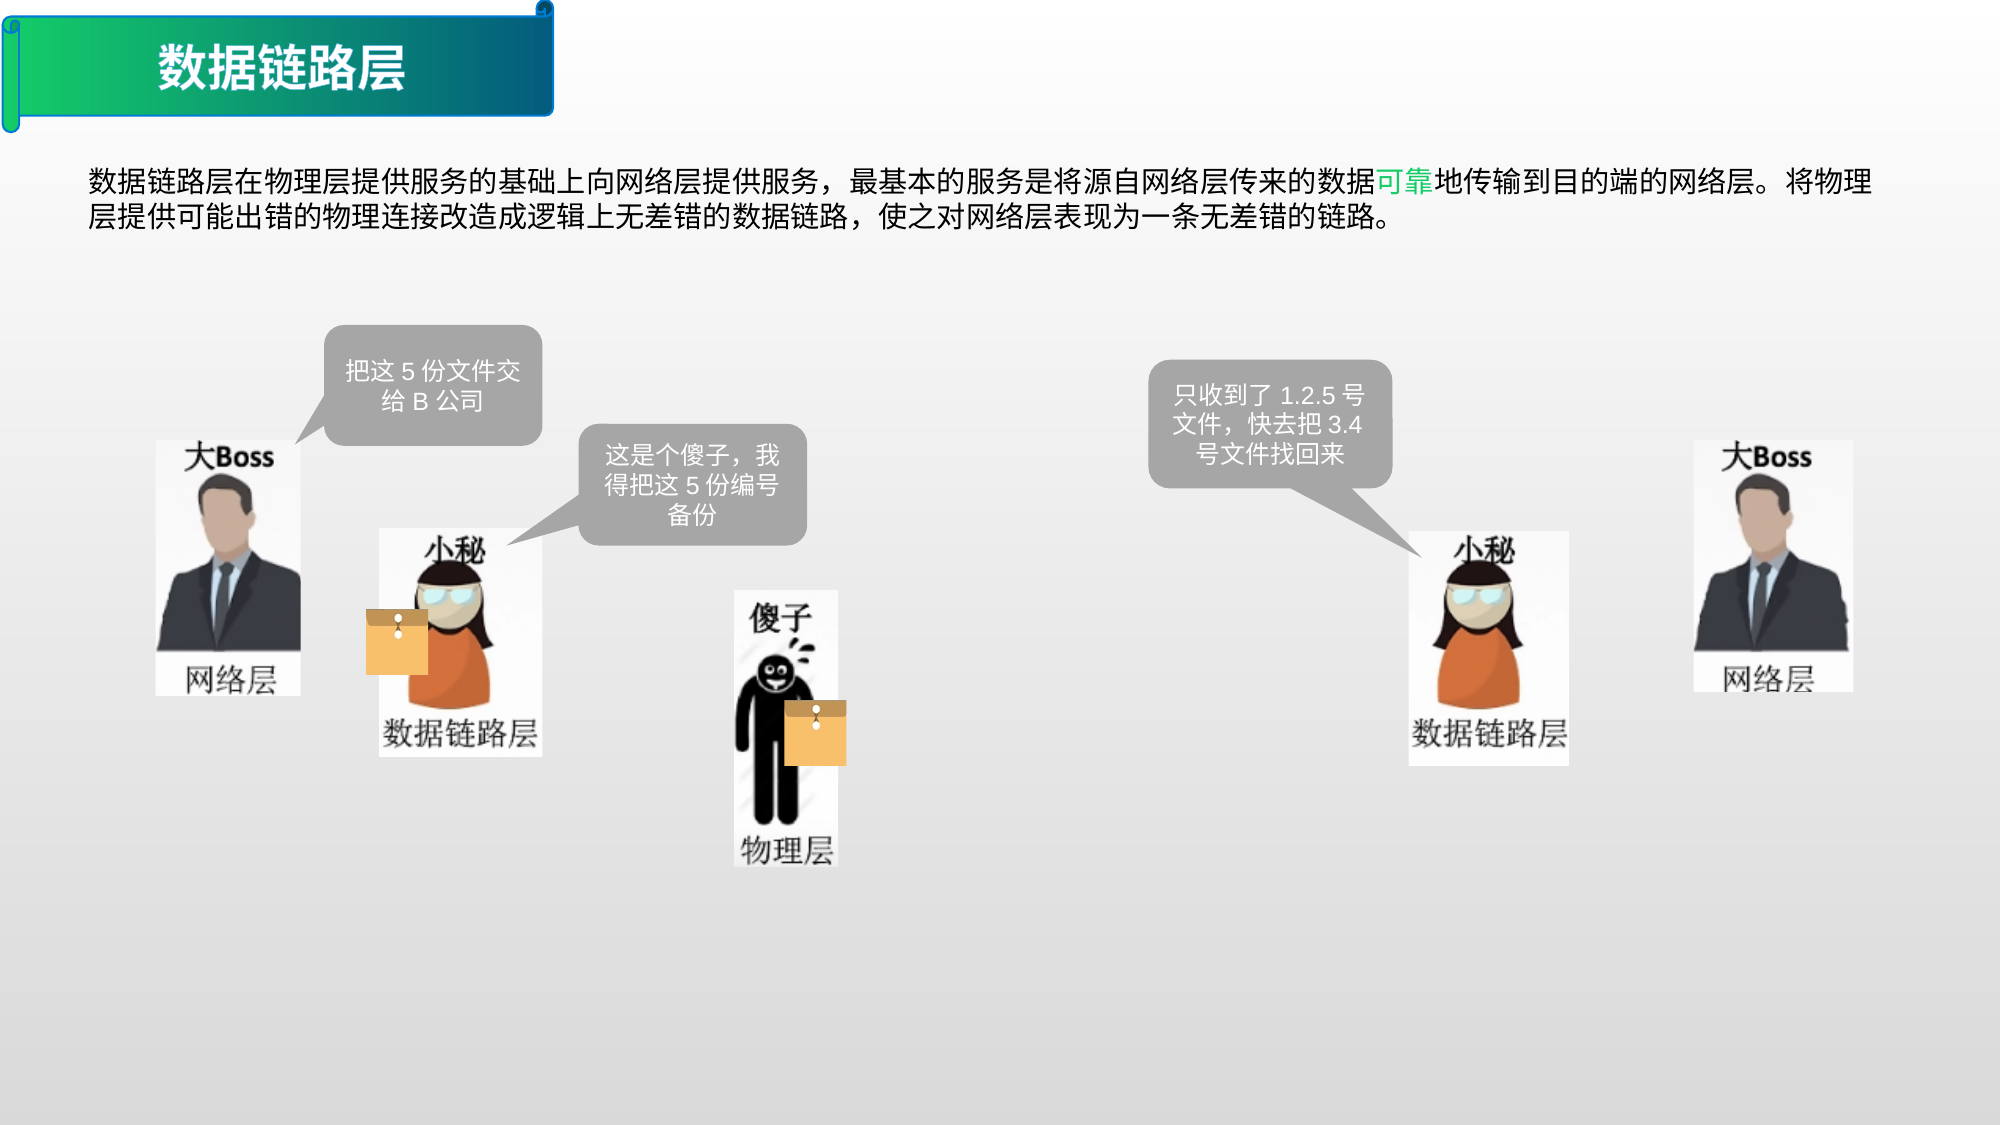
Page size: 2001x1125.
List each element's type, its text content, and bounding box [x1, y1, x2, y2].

picture [733, 589, 847, 867]
text_box 把这5份文件交给B公司 [296, 323, 544, 447]
text_box 数据链路层在物理层提供服务的基础上向网络层提供服务，最基本的服务是将源自网络层传来的数据可靠地传输到目的端的网络层。将物理层提供可能出错的物理连接改造成逻辑上无差错的数据链路，使之对网络层表现为一条无差错的链路。 [73, 155, 1899, 241]
text_box 这是个傻子，我得把这5份编号备份 [530, 422, 809, 547]
picture [1693, 440, 1854, 692]
picture [1408, 531, 1569, 766]
picture [155, 440, 301, 696]
picture [365, 527, 543, 757]
text_box 只收到了1.2.5号文件，快去把3.4号文件找回来 [1147, 358, 1408, 552]
text_box 数据链路层 [1, 0, 555, 134]
